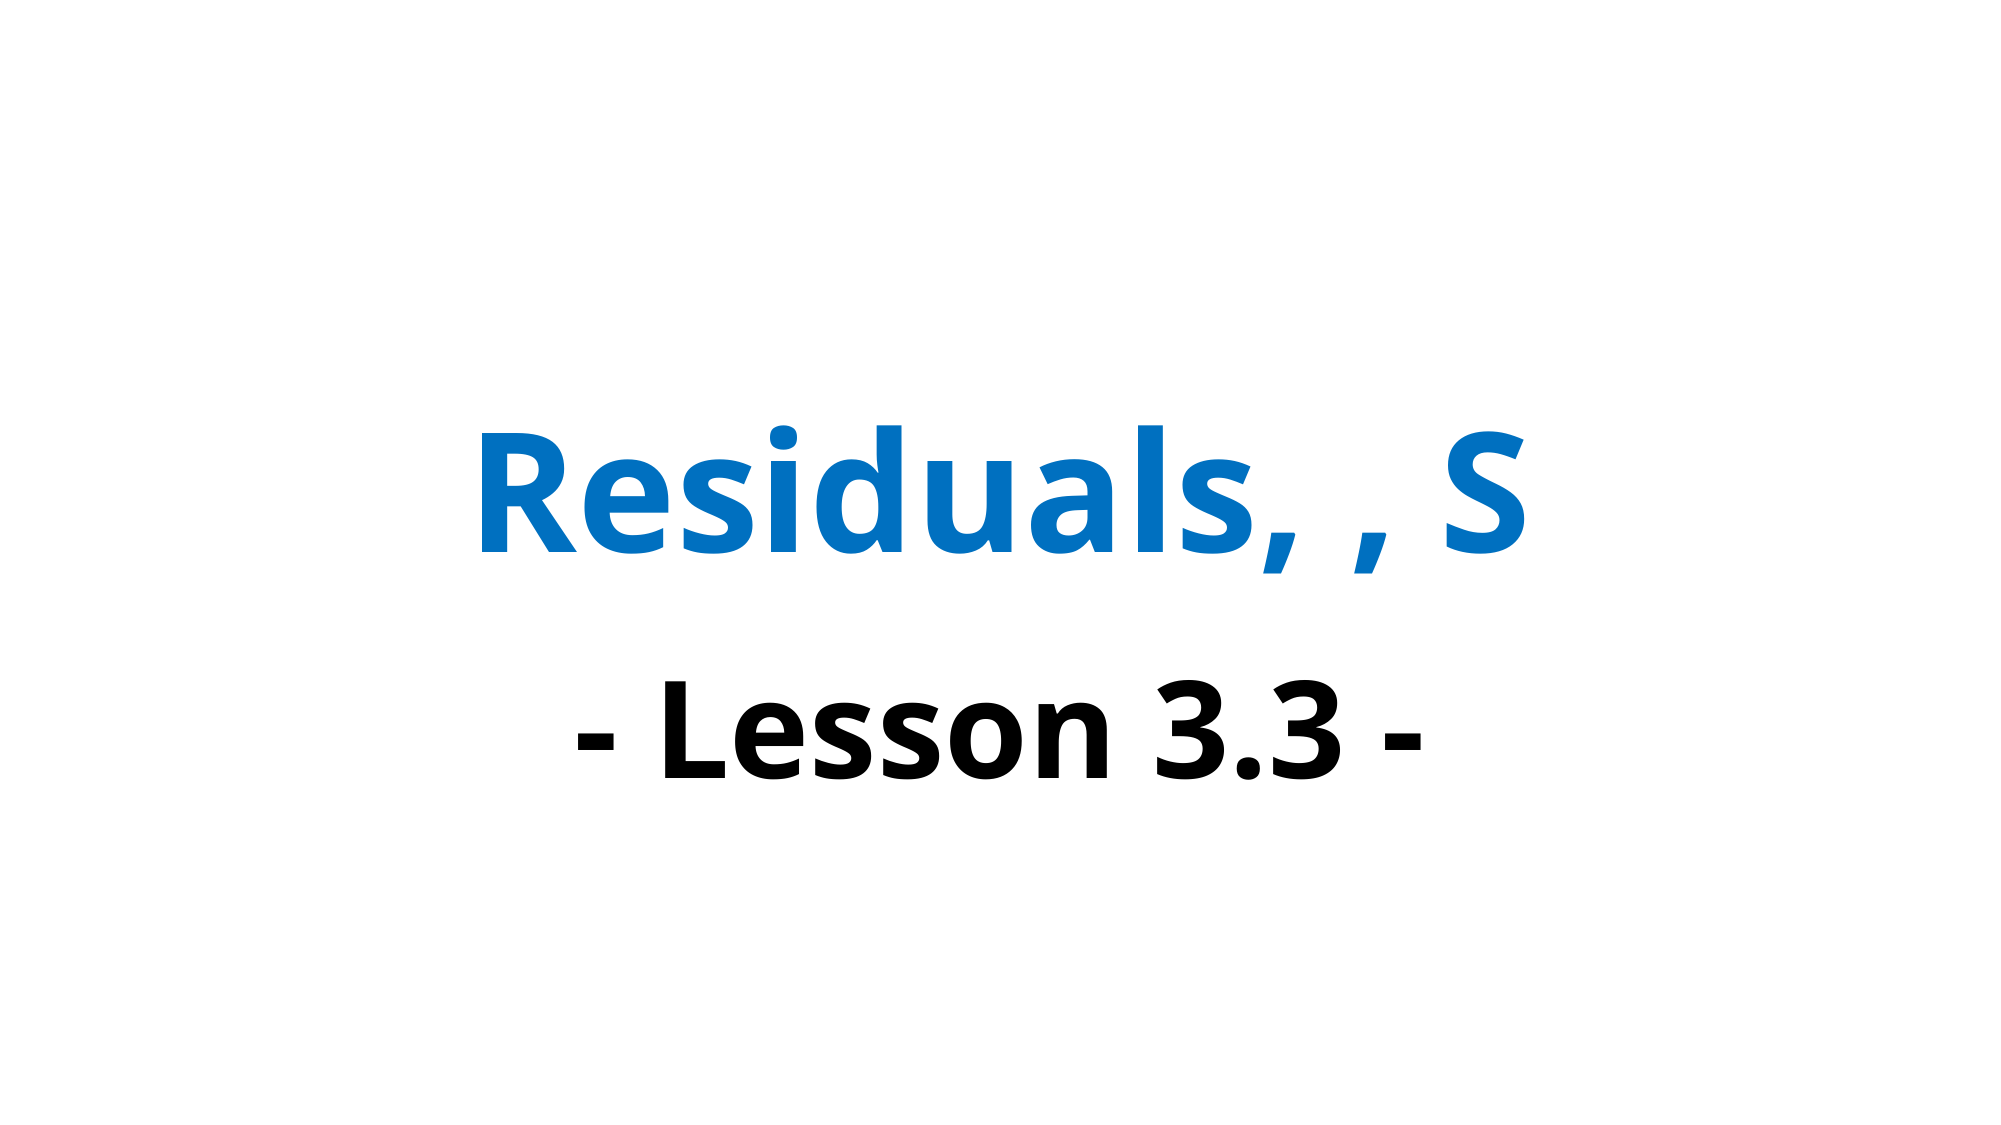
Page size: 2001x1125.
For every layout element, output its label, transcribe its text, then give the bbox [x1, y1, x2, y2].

text_box - Lesson 3.3 - [417, 635, 1583, 814]
